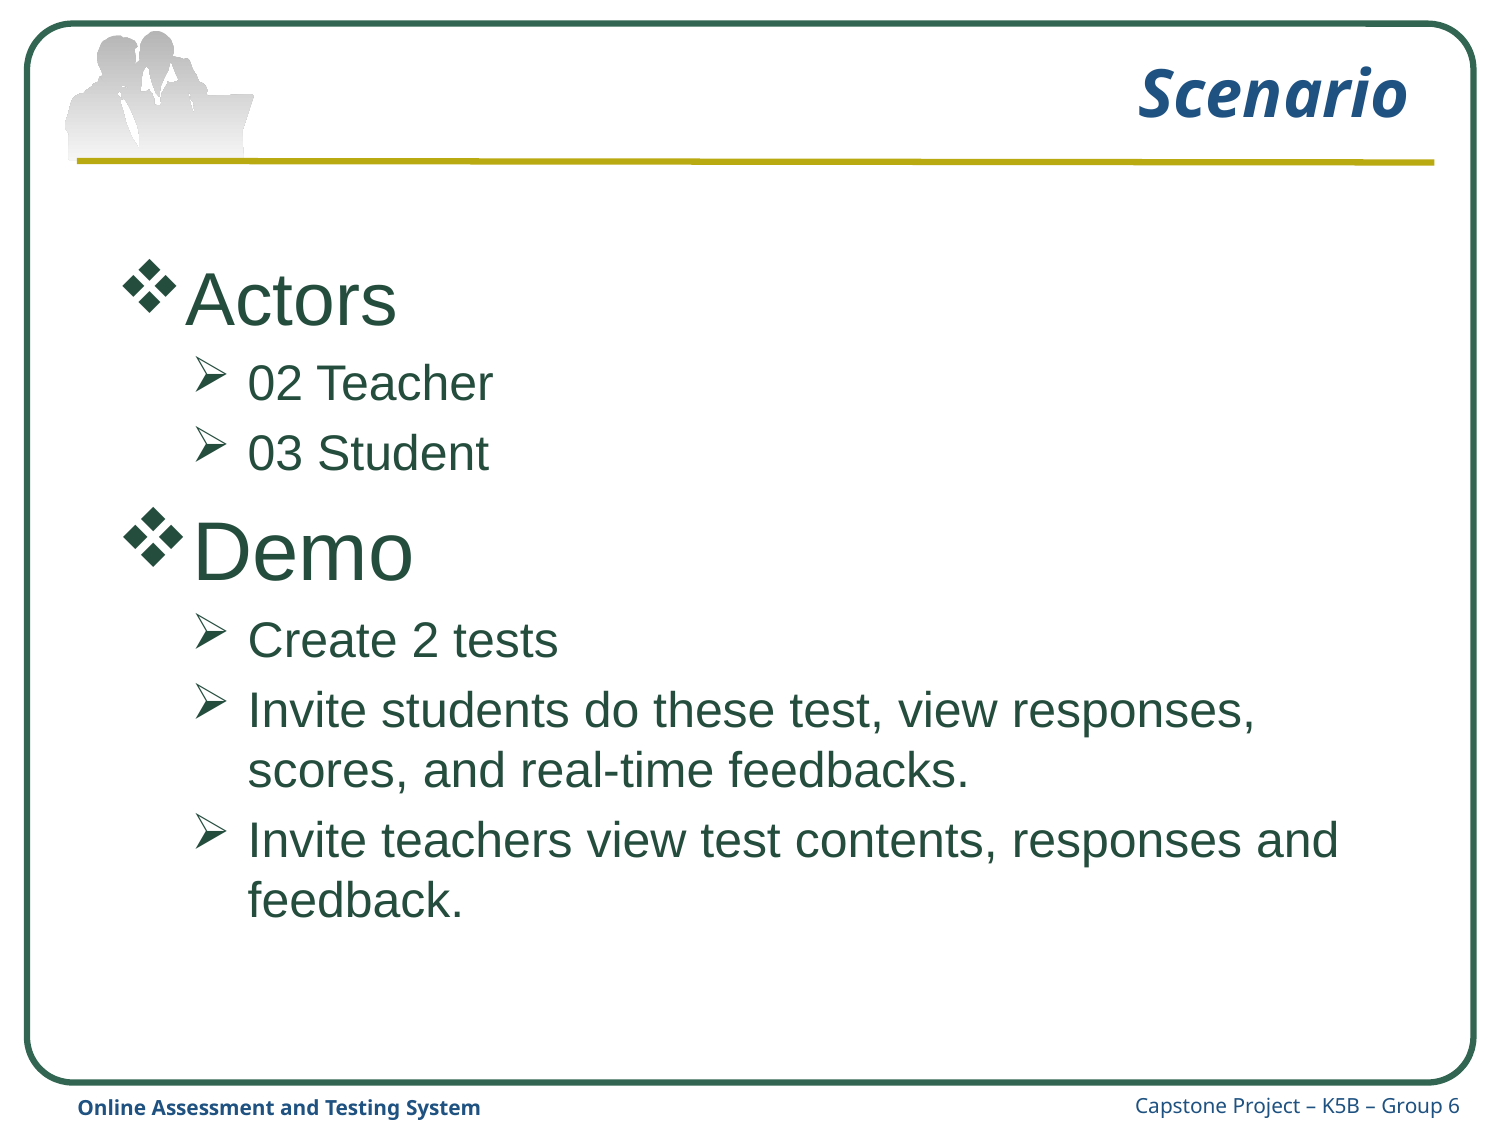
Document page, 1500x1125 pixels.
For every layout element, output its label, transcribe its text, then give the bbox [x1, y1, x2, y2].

slide_number Online Assessment and Testing System [62, 1087, 601, 1125]
text_box Actors 02 Teacher 03 Student Demo Create 2 tests Invite students do these test, view responses, scores, and real-time feedbacks. Invite teachers view test contents, responses and feedback. [101, 243, 1386, 1018]
footer Capstone Project – K5B – Group 6 [999, 1084, 1476, 1125]
text_box [25, 1, 265, 126]
title Scenario [74, 44, 1426, 138]
